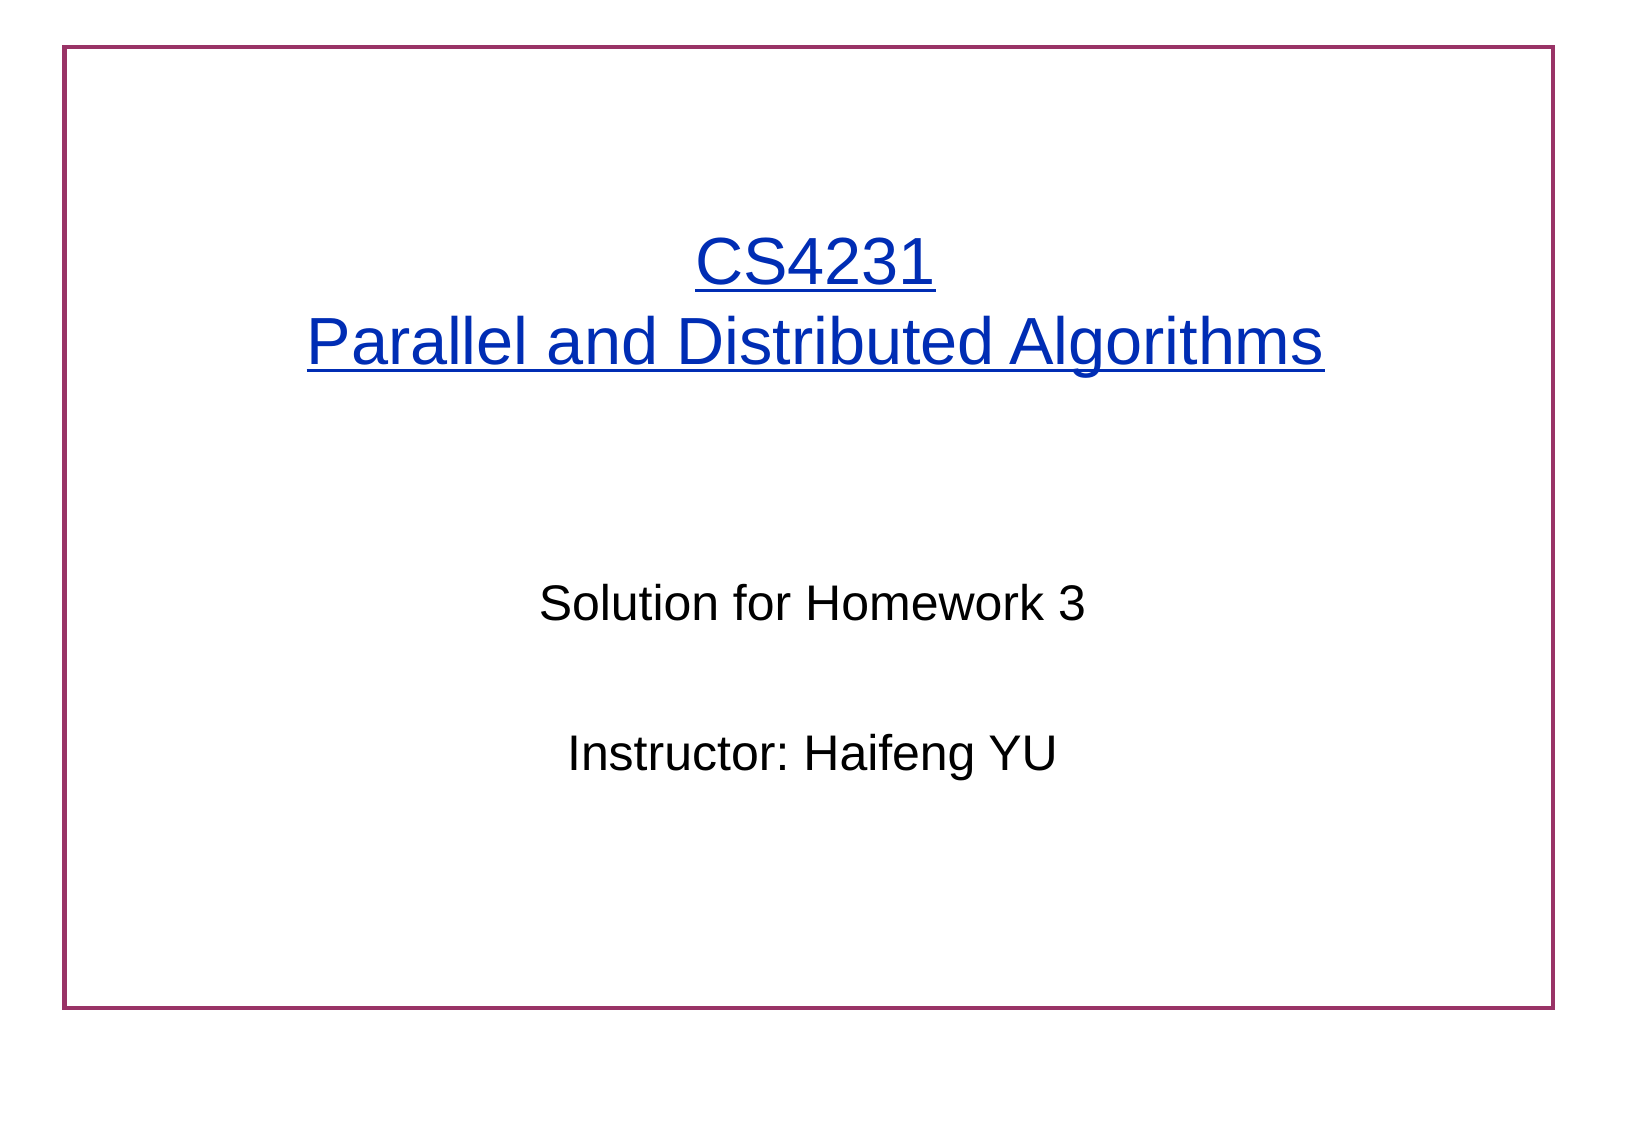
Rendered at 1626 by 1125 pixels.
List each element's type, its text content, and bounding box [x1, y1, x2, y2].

subtitle Solution for Homework 3 Instructor: Haifeng YU [243, 562, 1382, 1050]
title CS4231 Parallel and Distributed Algorithms [124, 212, 1507, 454]
